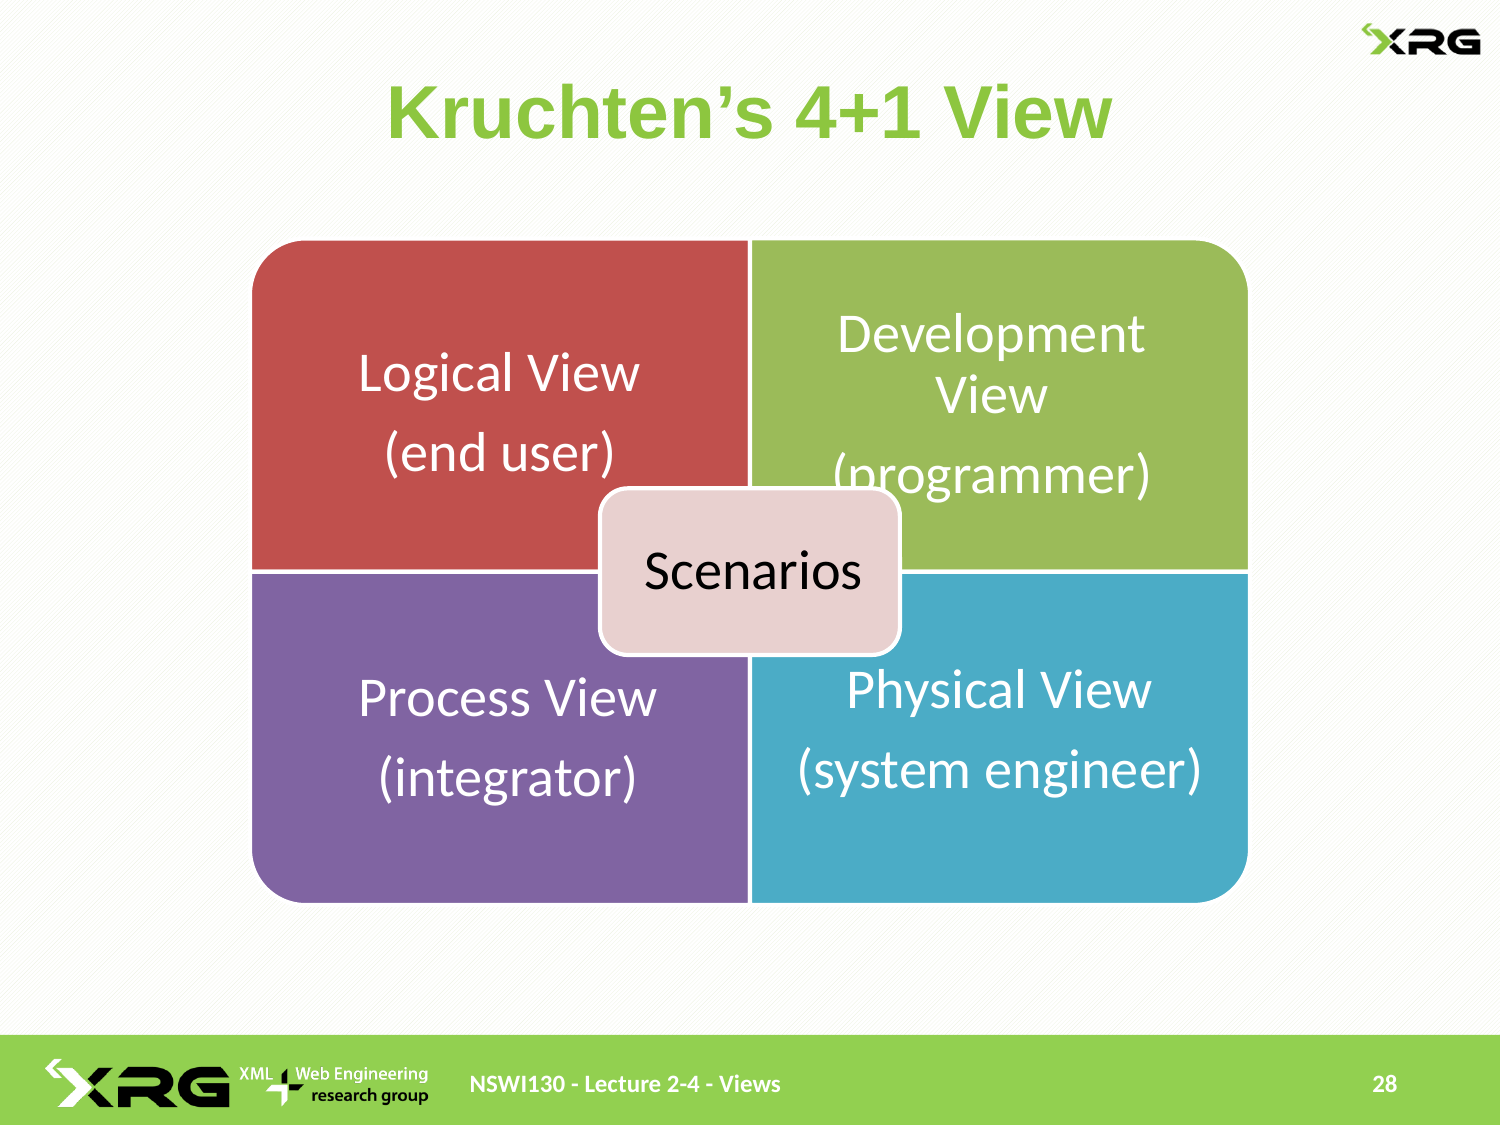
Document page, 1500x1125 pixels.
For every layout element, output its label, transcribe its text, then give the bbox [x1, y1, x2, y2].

footer NSWI130 - Lecture 2-4 - Views [454, 1034, 1357, 1125]
title Kruchten’s 4+1 View [75, 45, 1425, 173]
picture [37, 1054, 435, 1111]
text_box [249, 238, 1251, 906]
slide_number 28 [1357, 1034, 1483, 1125]
picture [1357, 19, 1483, 60]
